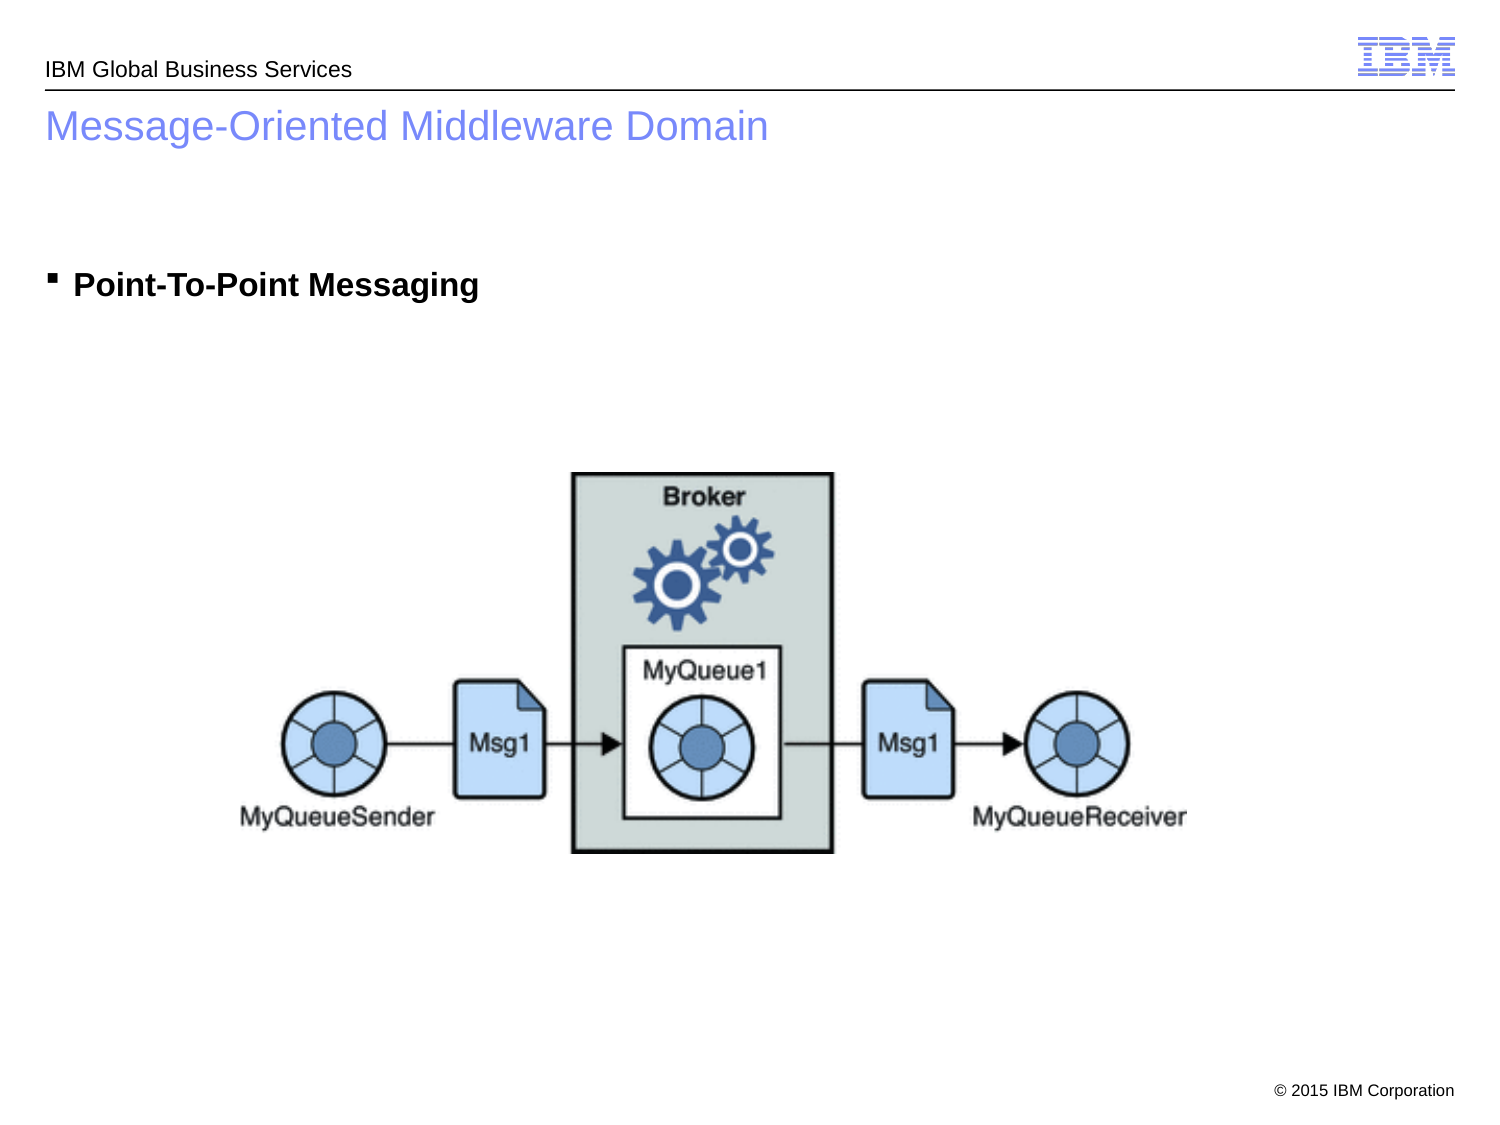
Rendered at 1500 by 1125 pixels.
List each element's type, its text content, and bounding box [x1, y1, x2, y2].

list Point-To-Point Messaging [29, 255, 1455, 1043]
title Message-Oriented Middleware Domain [29, 97, 1455, 203]
picture [1358, 37, 1455, 76]
picture [240, 472, 1187, 854]
